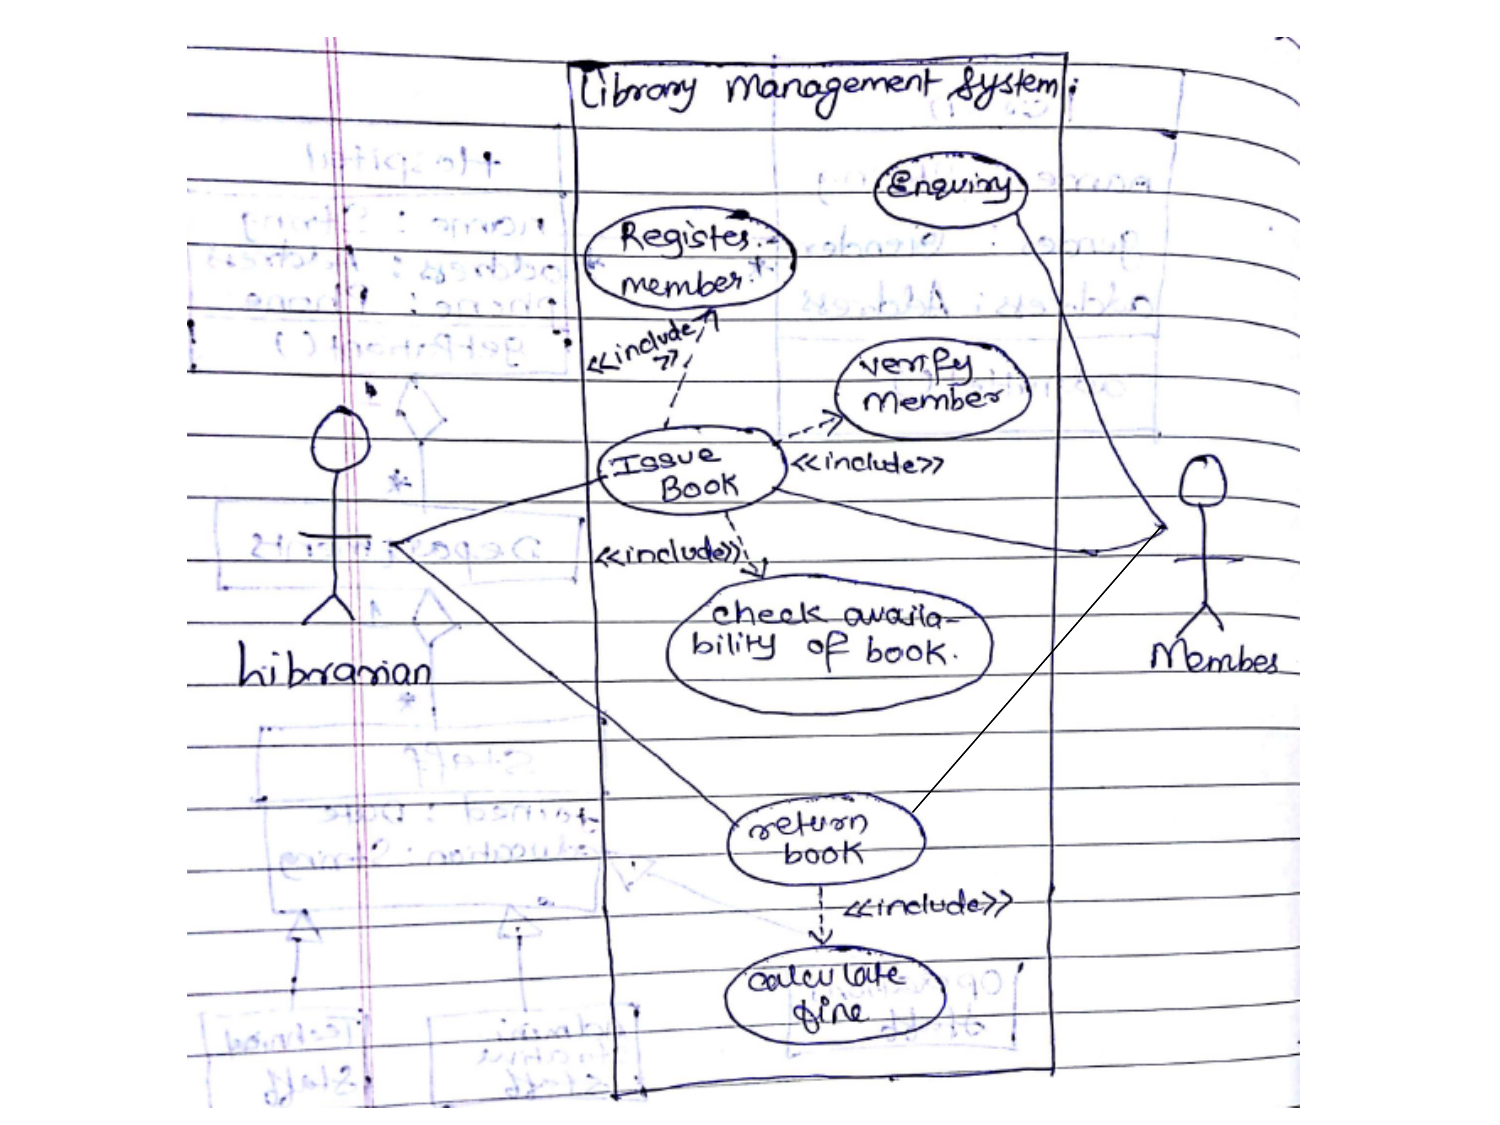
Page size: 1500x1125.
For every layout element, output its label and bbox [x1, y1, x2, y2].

text_box [893, 543, 1182, 794]
picture [187, 37, 1301, 1109]
